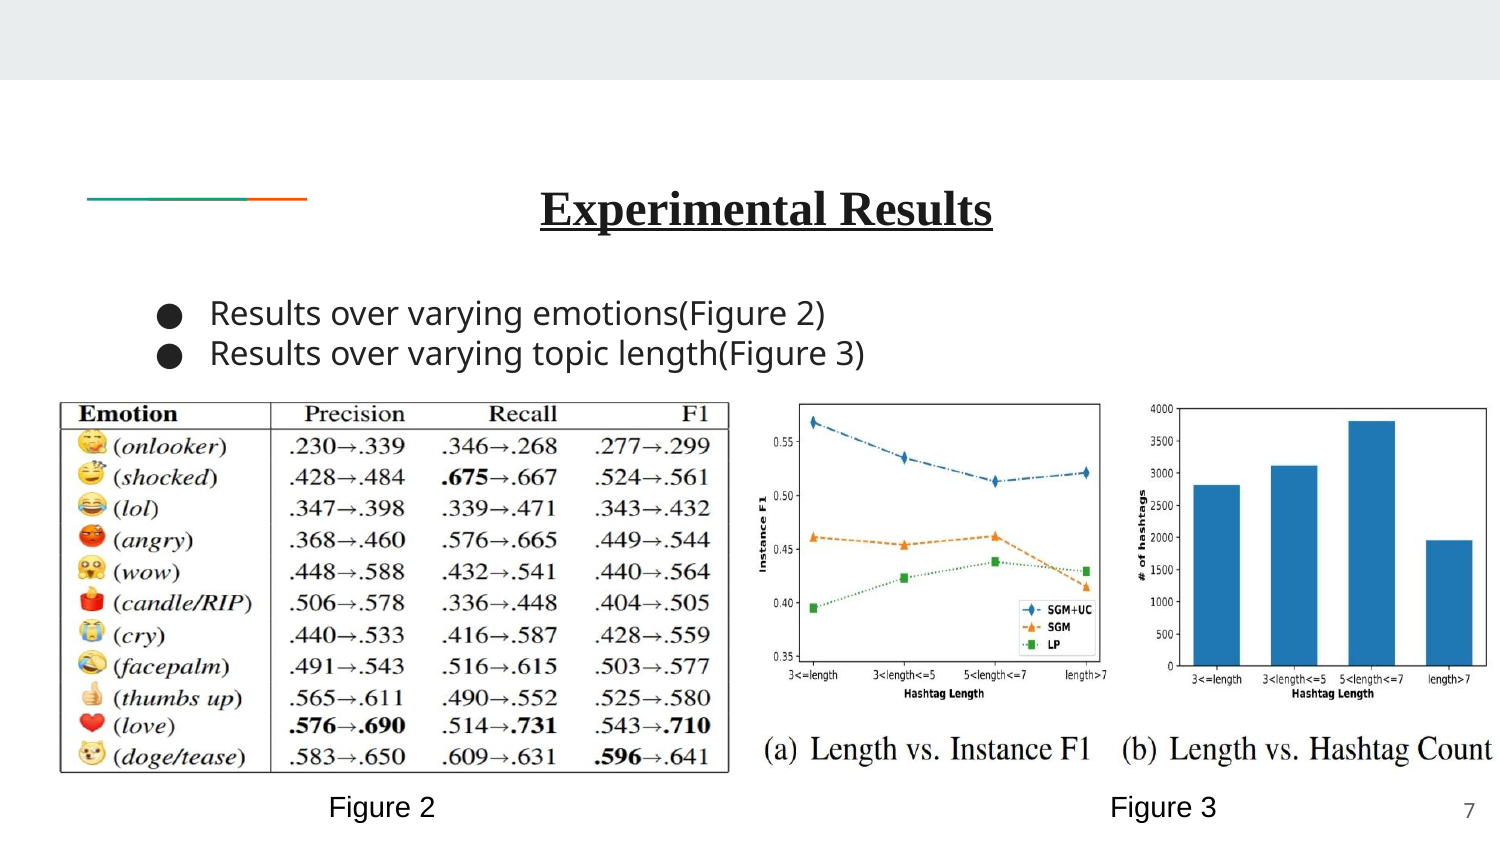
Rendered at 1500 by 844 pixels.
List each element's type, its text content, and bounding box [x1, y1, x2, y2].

picture [749, 402, 1500, 774]
text_box Figure 2 [148, 773, 945, 838]
picture [58, 401, 732, 774]
text_box Figure 3 [945, 780, 1500, 844]
list Results over varying emotions(Figure 2) Results over varying topic length(Figure 3) [119, 277, 1381, 649]
title Experimental Results [525, 161, 1500, 249]
